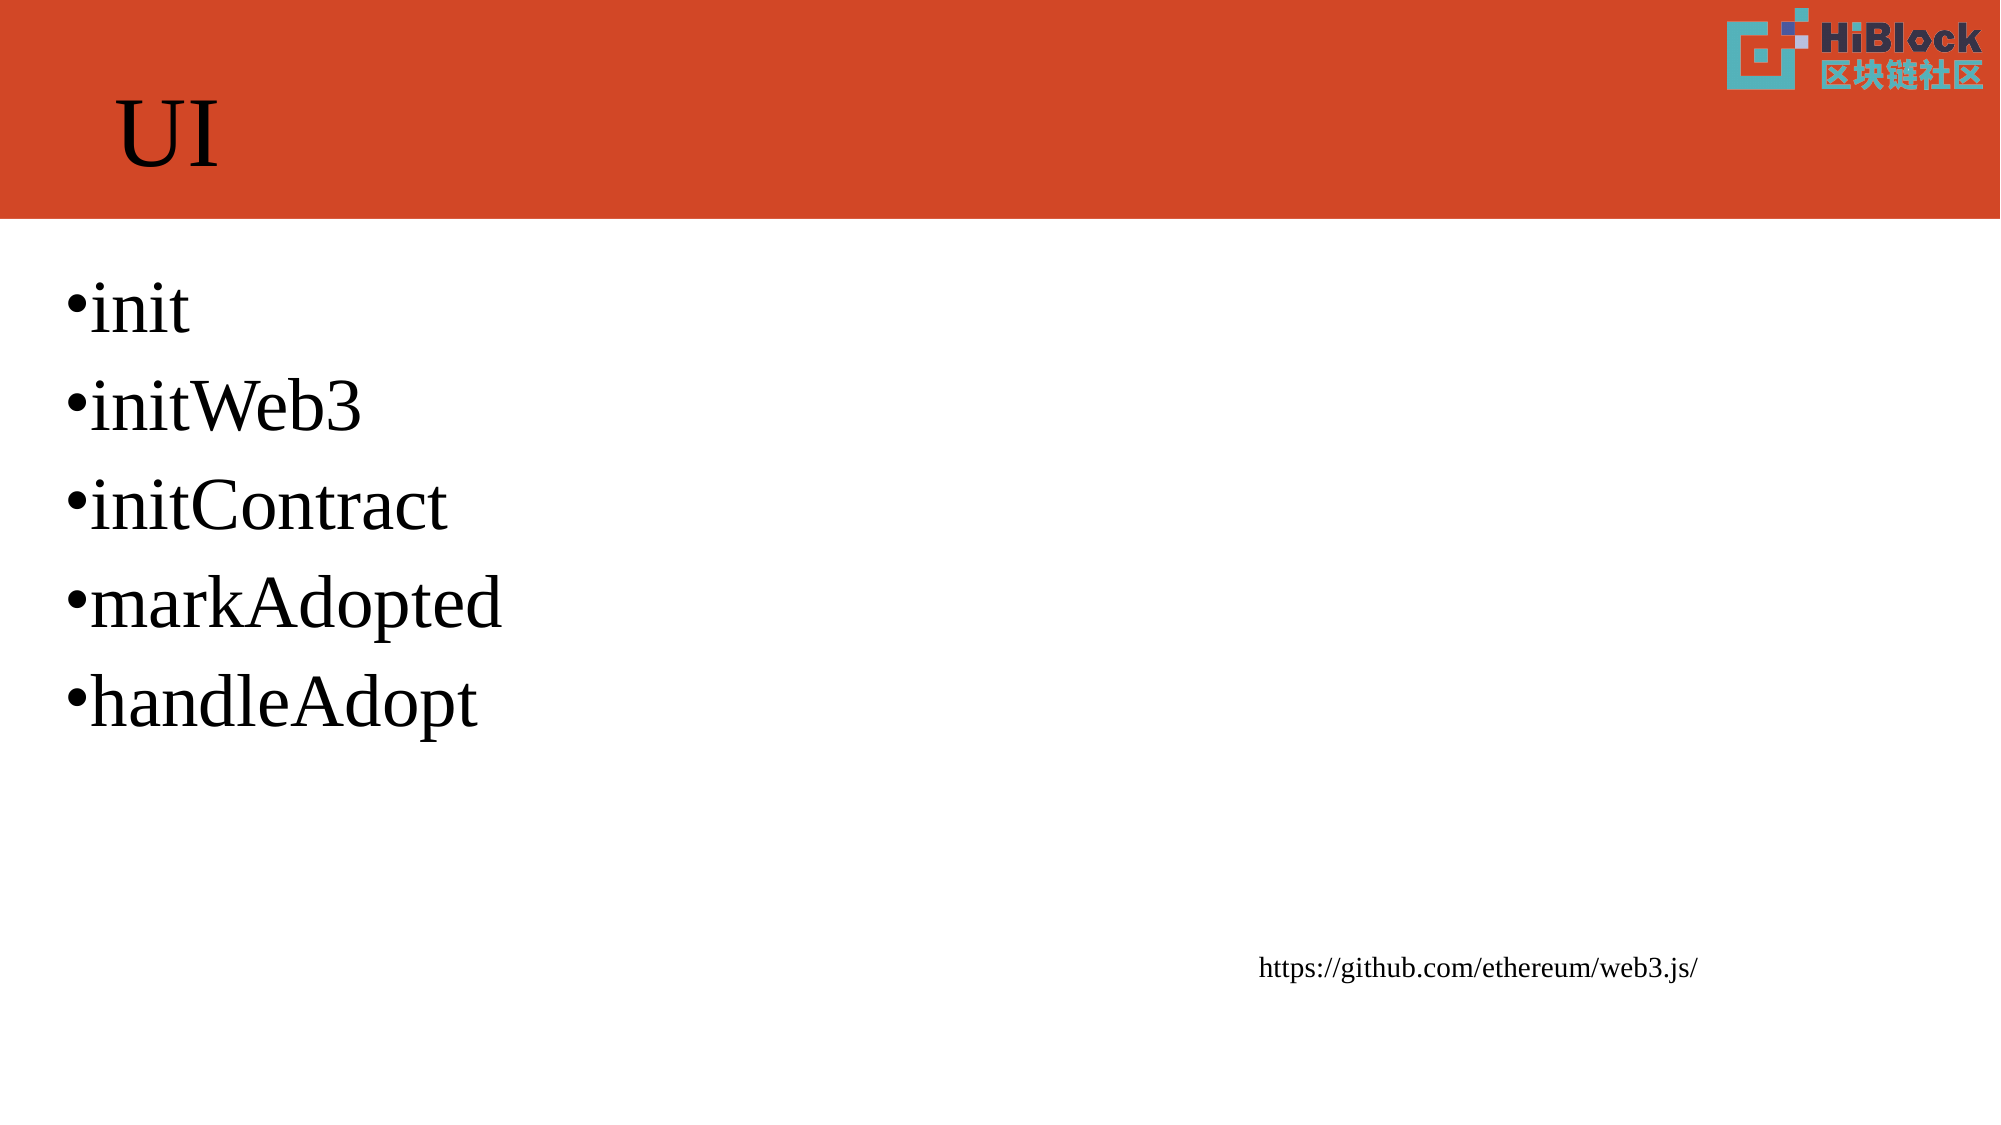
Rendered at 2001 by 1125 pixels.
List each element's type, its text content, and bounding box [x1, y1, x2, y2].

text_box https://github.com/ethereum/web3.js/ [1243, 941, 1979, 992]
list init initWeb3 initContract markAdopted handleAdopt [0, 252, 2000, 1125]
title UI [99, 0, 1863, 202]
picture [1863, 8, 1983, 90]
